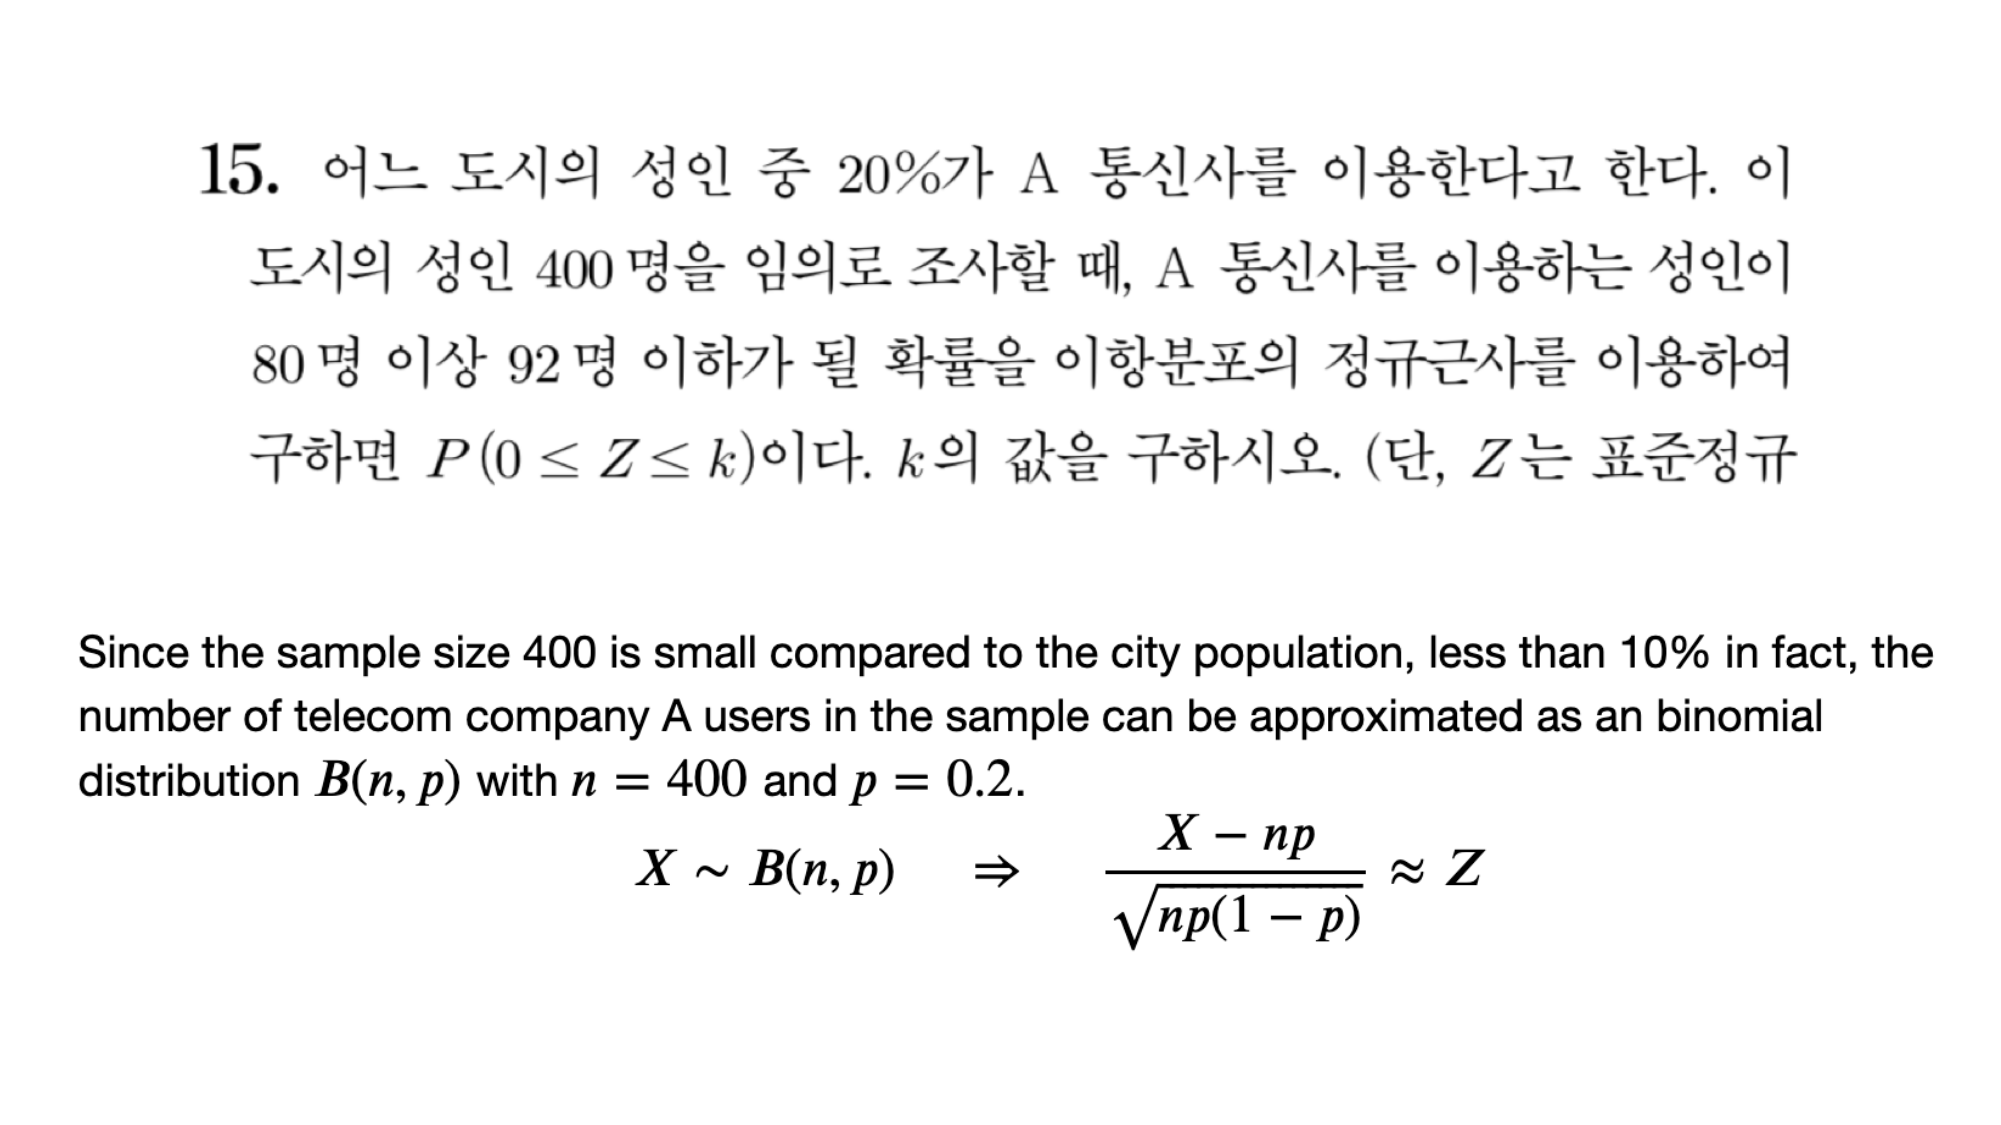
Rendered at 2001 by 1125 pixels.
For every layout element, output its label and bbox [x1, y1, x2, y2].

picture [64, 620, 1950, 972]
picture [98, 127, 1833, 578]
